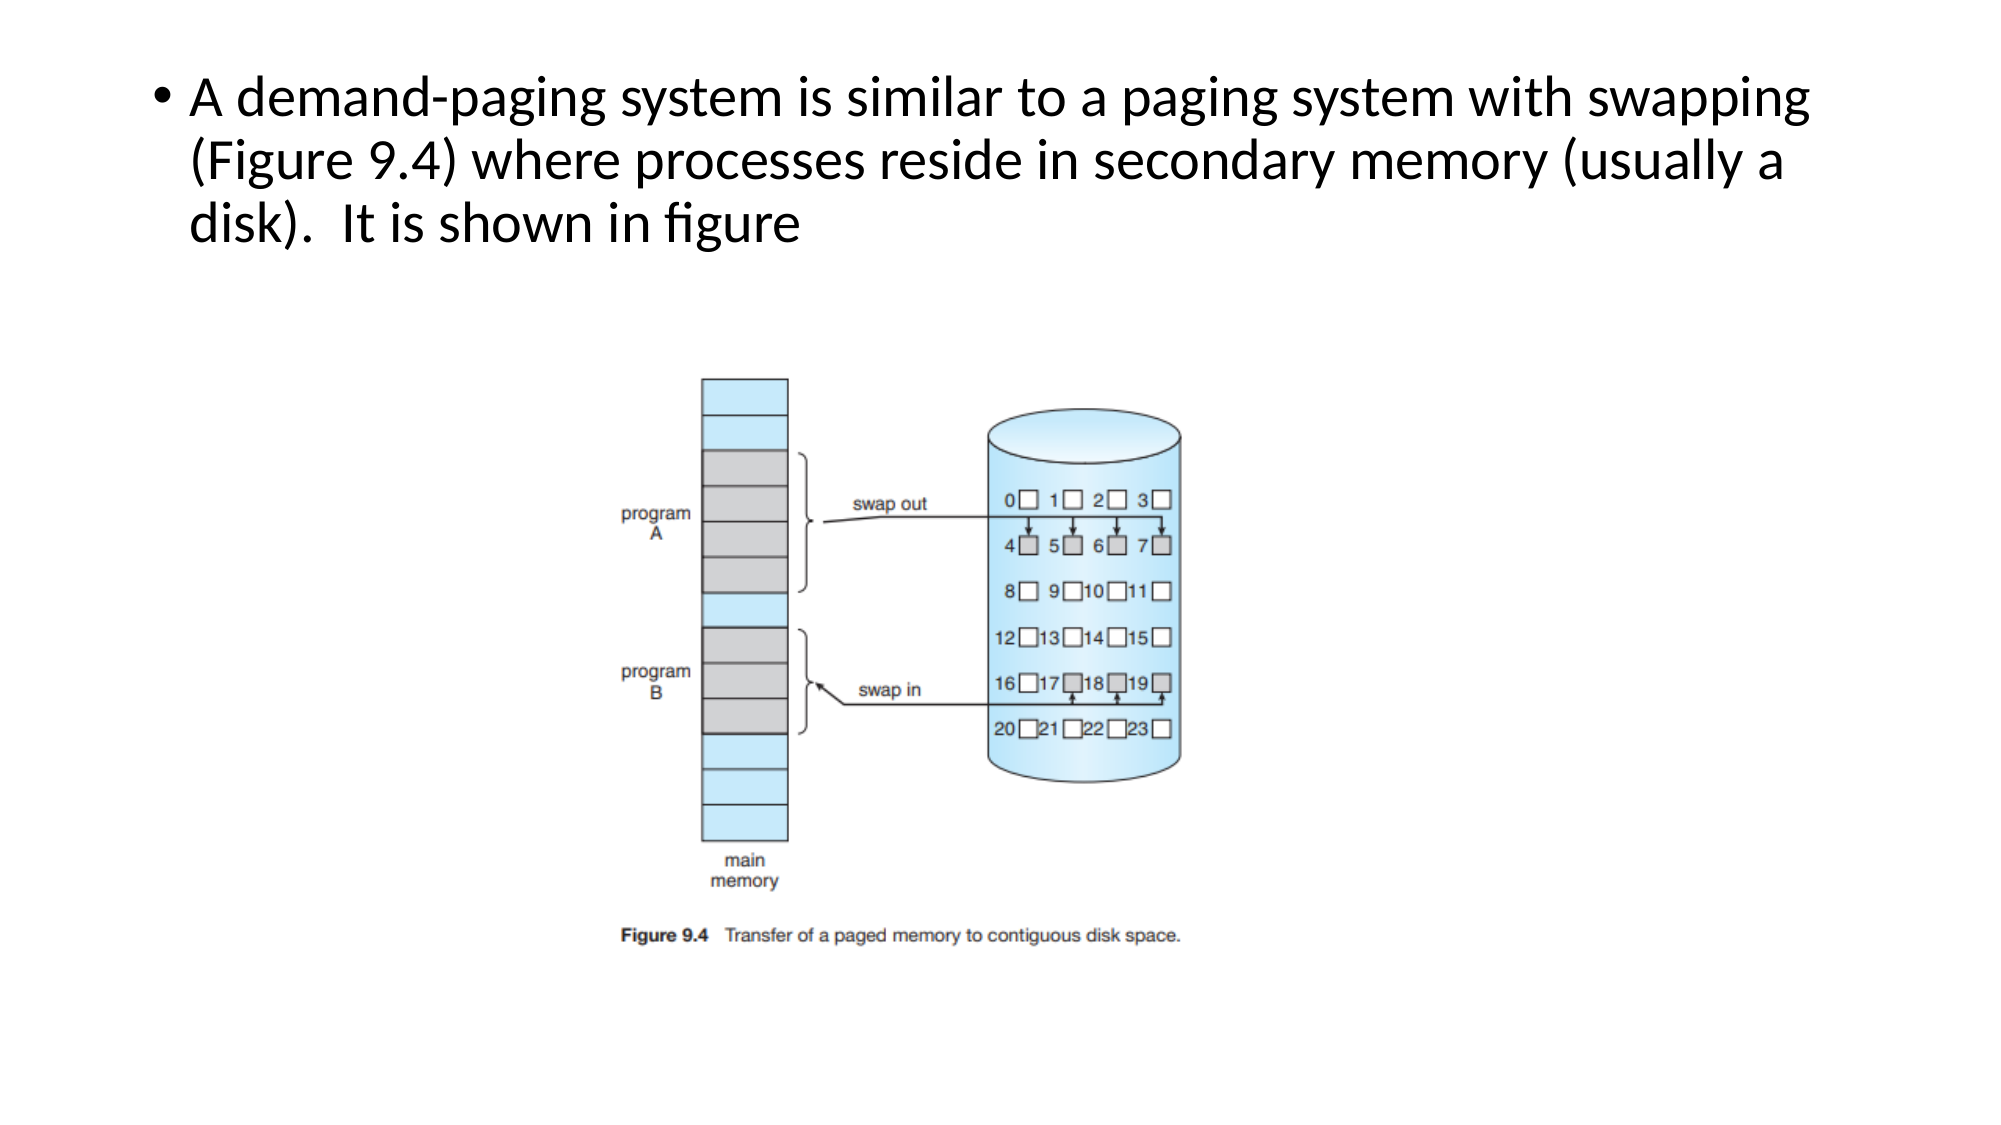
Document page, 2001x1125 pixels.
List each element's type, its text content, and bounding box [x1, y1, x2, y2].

picture [501, 346, 1257, 960]
list A demand-paging system is similar to a paging system with swapping (Figure 9.4) where processes reside in secondary memory (usually a disk). It is shown in figure [137, 59, 1863, 773]
